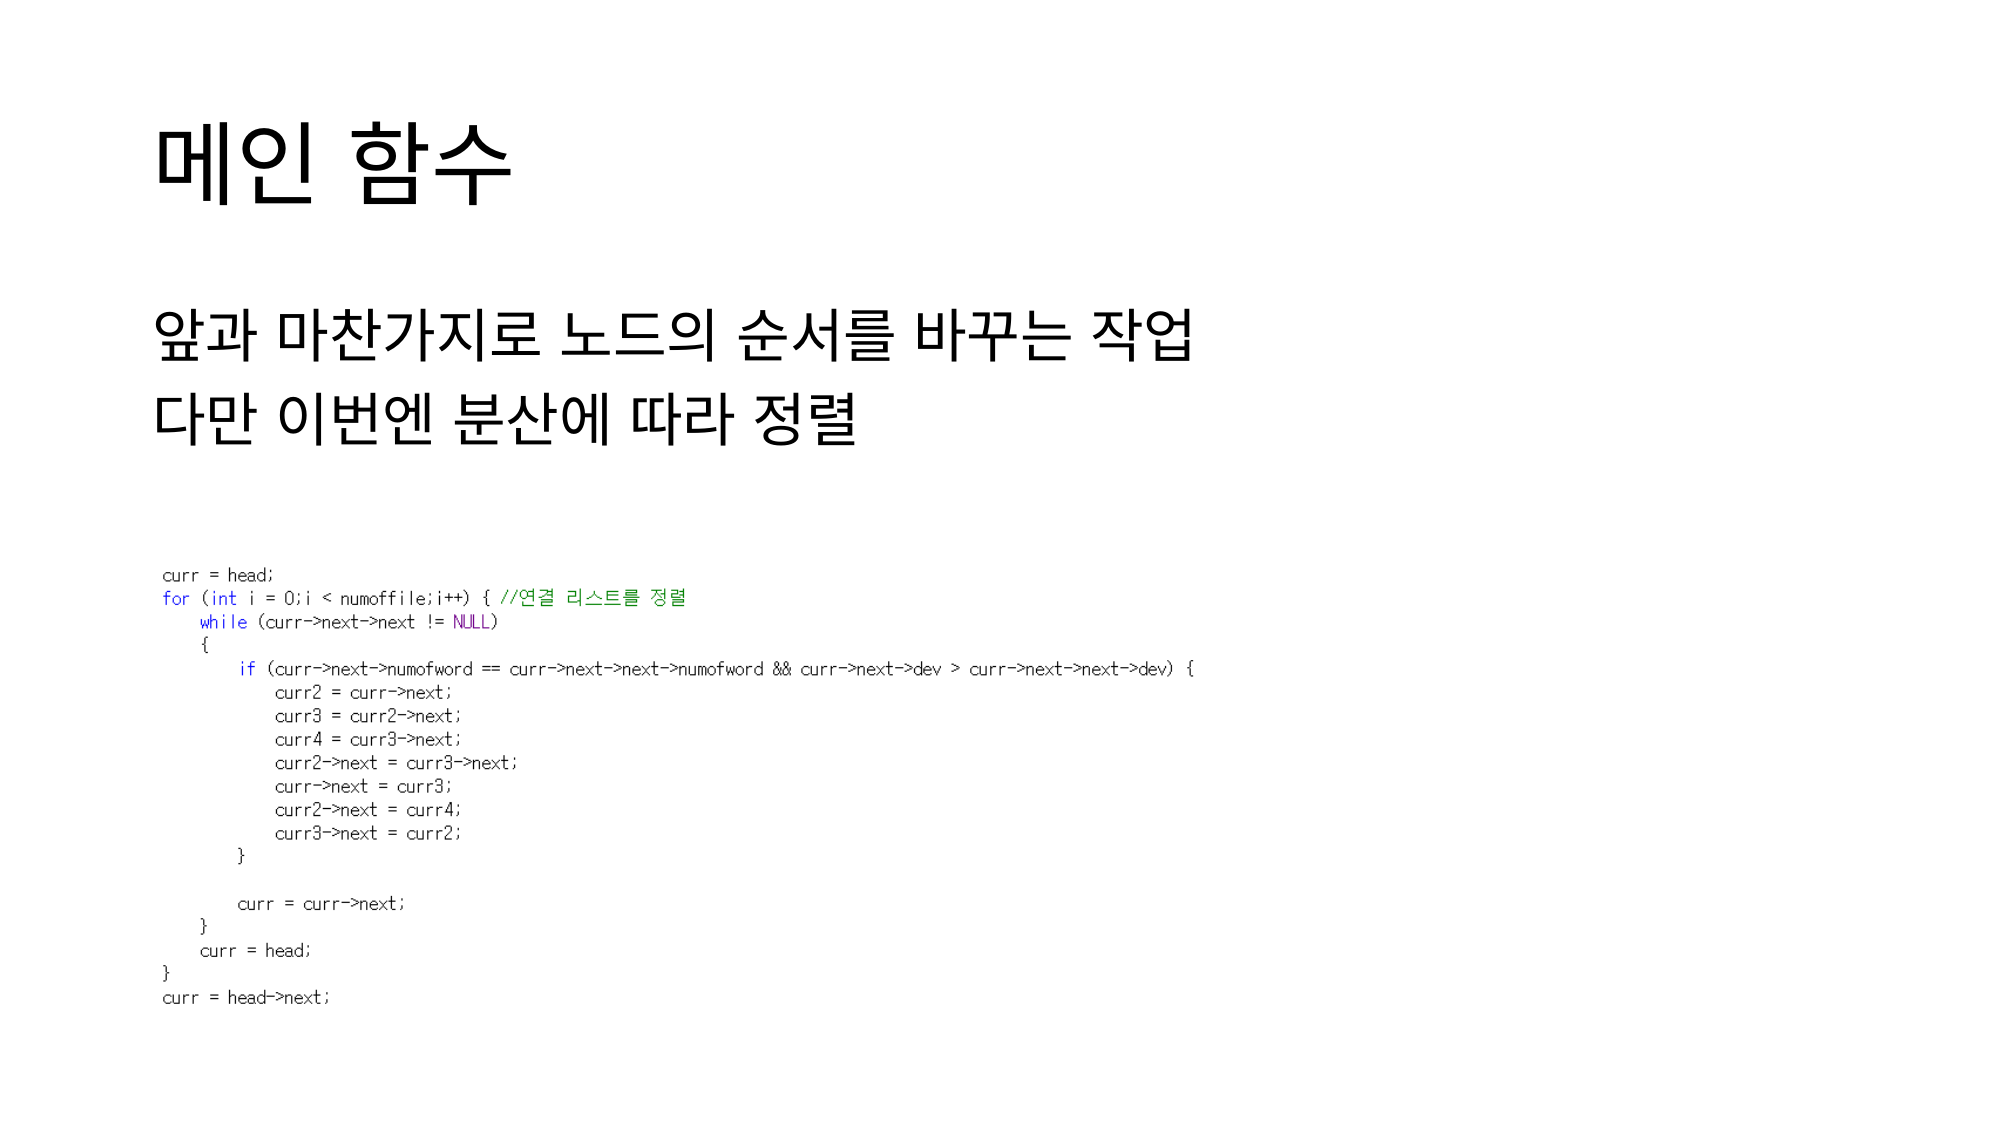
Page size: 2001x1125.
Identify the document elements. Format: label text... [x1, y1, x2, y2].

list 앞과 마찬가지로 노드의 순서를 바꾸는 작업 다만 이번엔 분산에 따라 정렬 [137, 299, 1863, 1014]
title 메인 함수 [137, 59, 1863, 278]
picture [137, 562, 1620, 1010]
